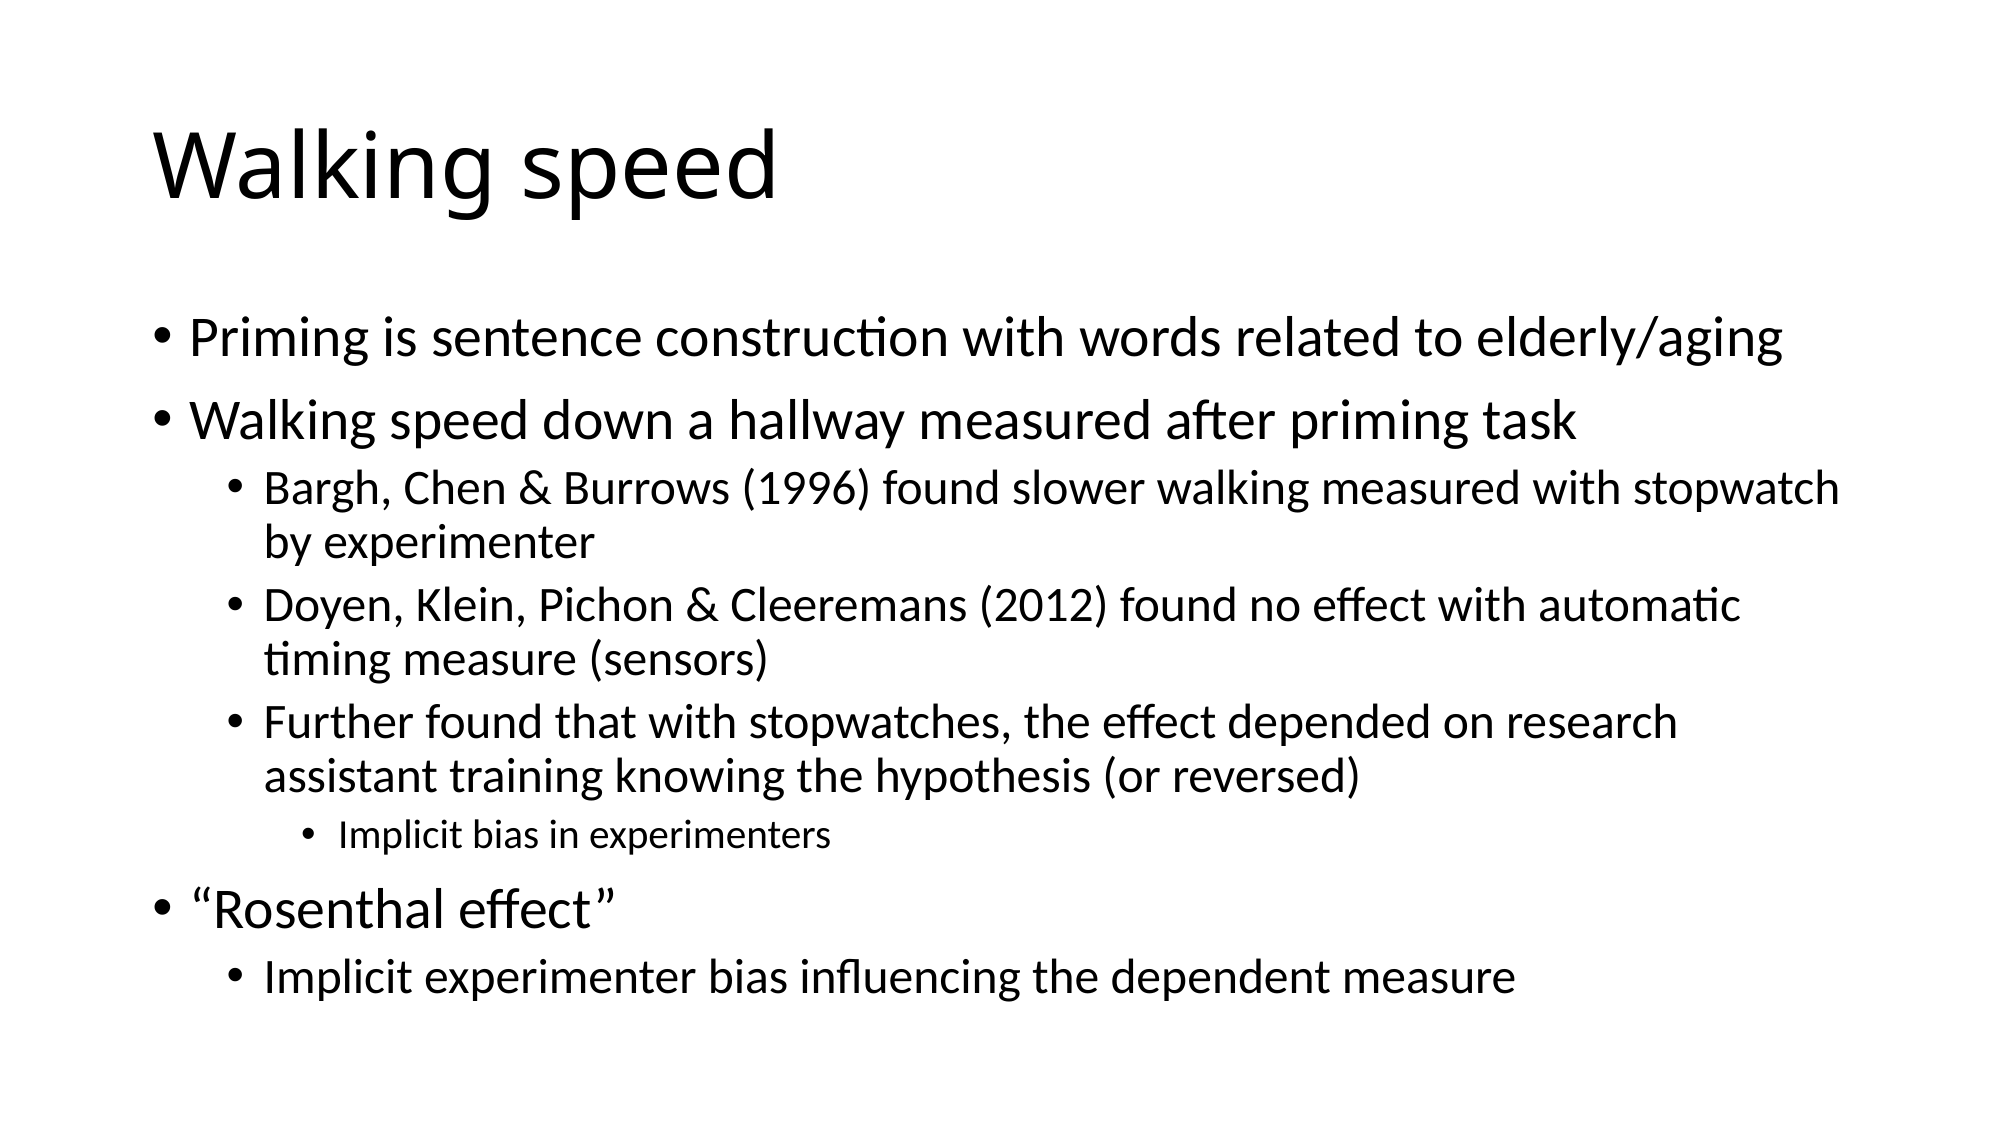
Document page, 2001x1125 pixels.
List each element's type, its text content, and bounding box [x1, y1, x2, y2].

title Walking speed [137, 59, 1863, 278]
list Priming is sentence construction with words related to elderly/aging Walking speed down a hallway measured after priming task Bargh, Chen & Burrows (1996) found slower walking measured with stopwatch by experimenter Doyen, Klein, Pichon & Cleeremans (2012) found no effect with automatic timing measure (sensors) Further found that with stopwatches, the effect depended on research assistant training knowing the hypothesis (or reversed) Implicit bias in experimenters “Rosenthal effect” Implicit experimenter bias influencing the dependent measure [137, 299, 1863, 1014]
